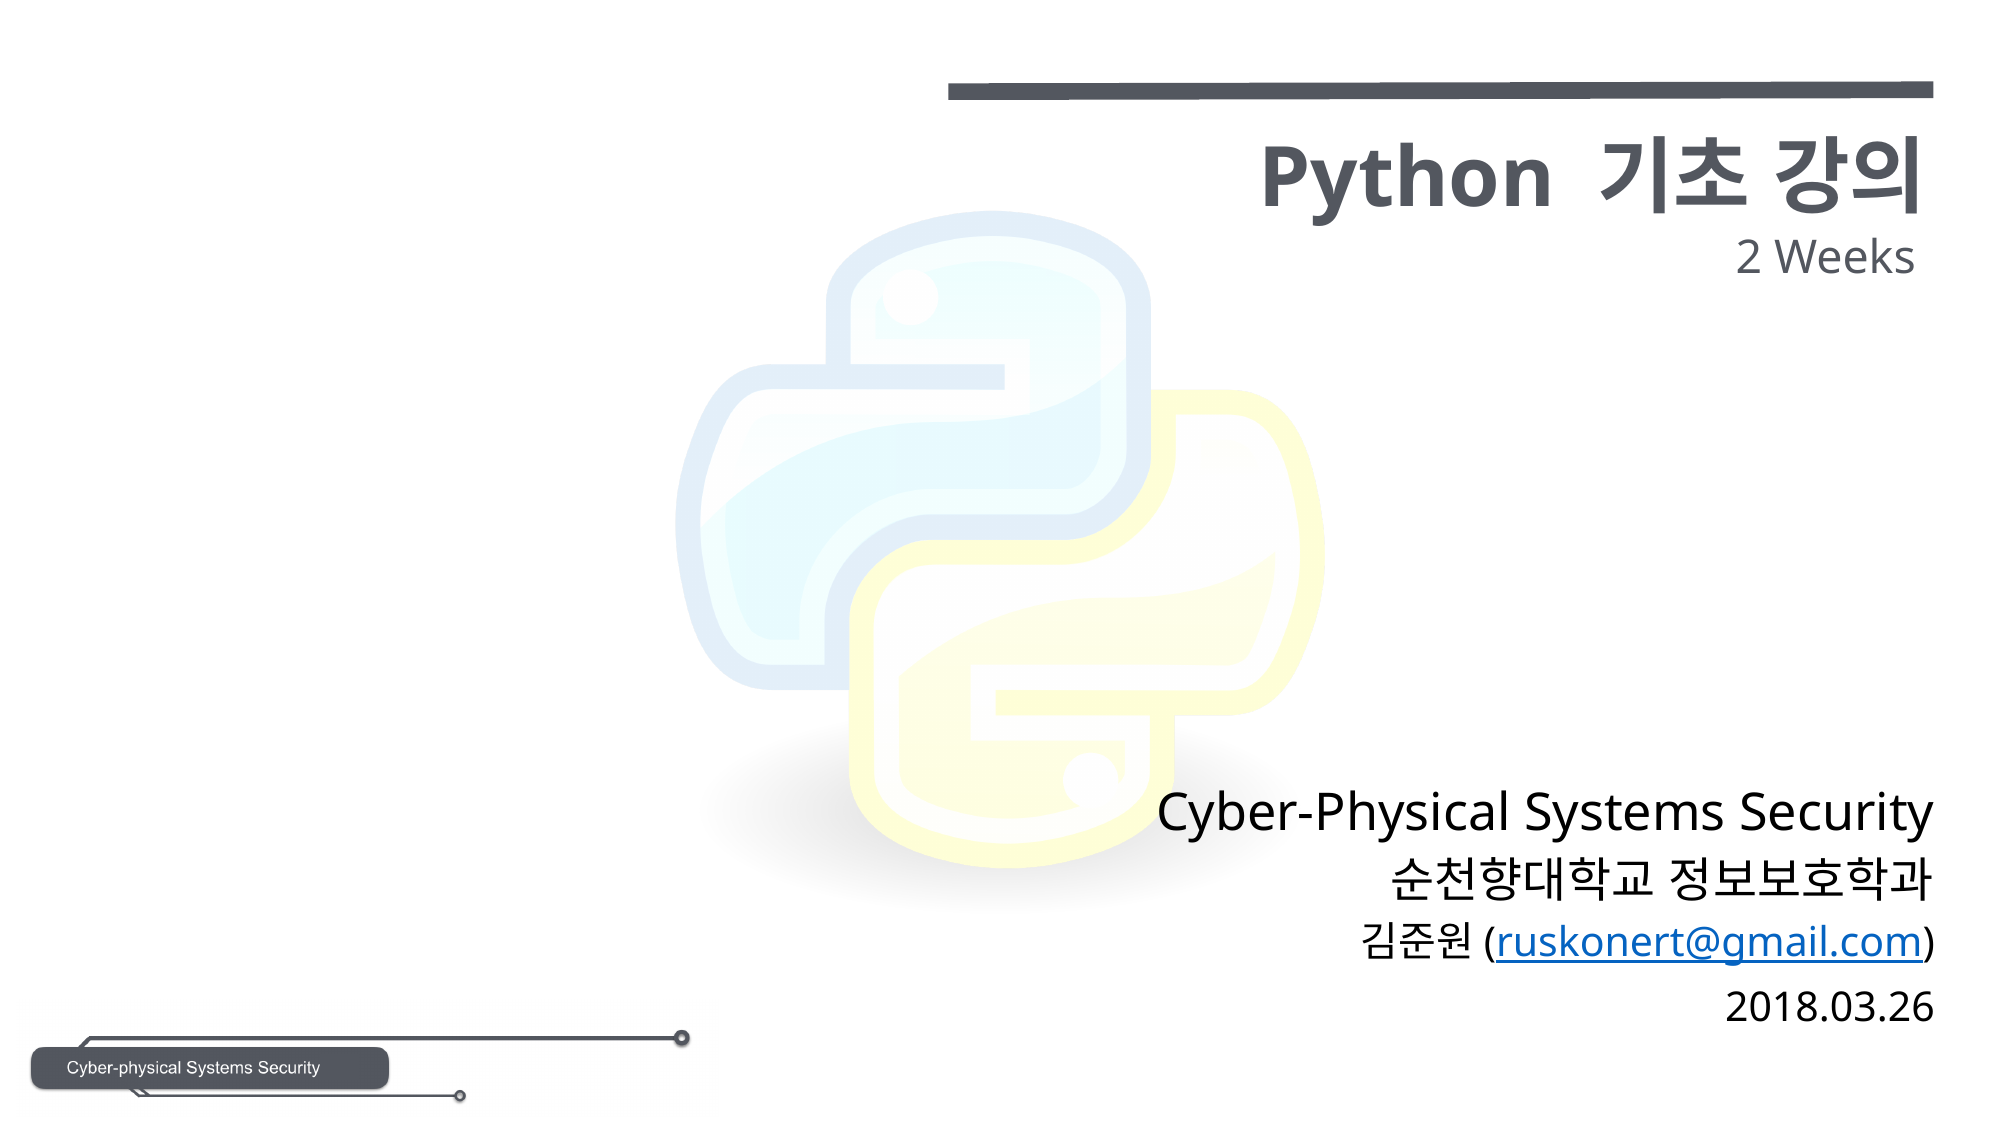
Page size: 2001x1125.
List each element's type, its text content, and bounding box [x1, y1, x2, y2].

picture [16, 999, 719, 1117]
title Python 기초 강의 [211, 121, 1942, 238]
picture [632, 194, 1368, 931]
text_box 2 Weeks [1718, 218, 1931, 298]
list Cyber-Physical Systems Security 순천향대학교 정보보호학과 김준원(ruskonert@gmail.com) 2018.03.26 [938, 770, 1944, 1019]
